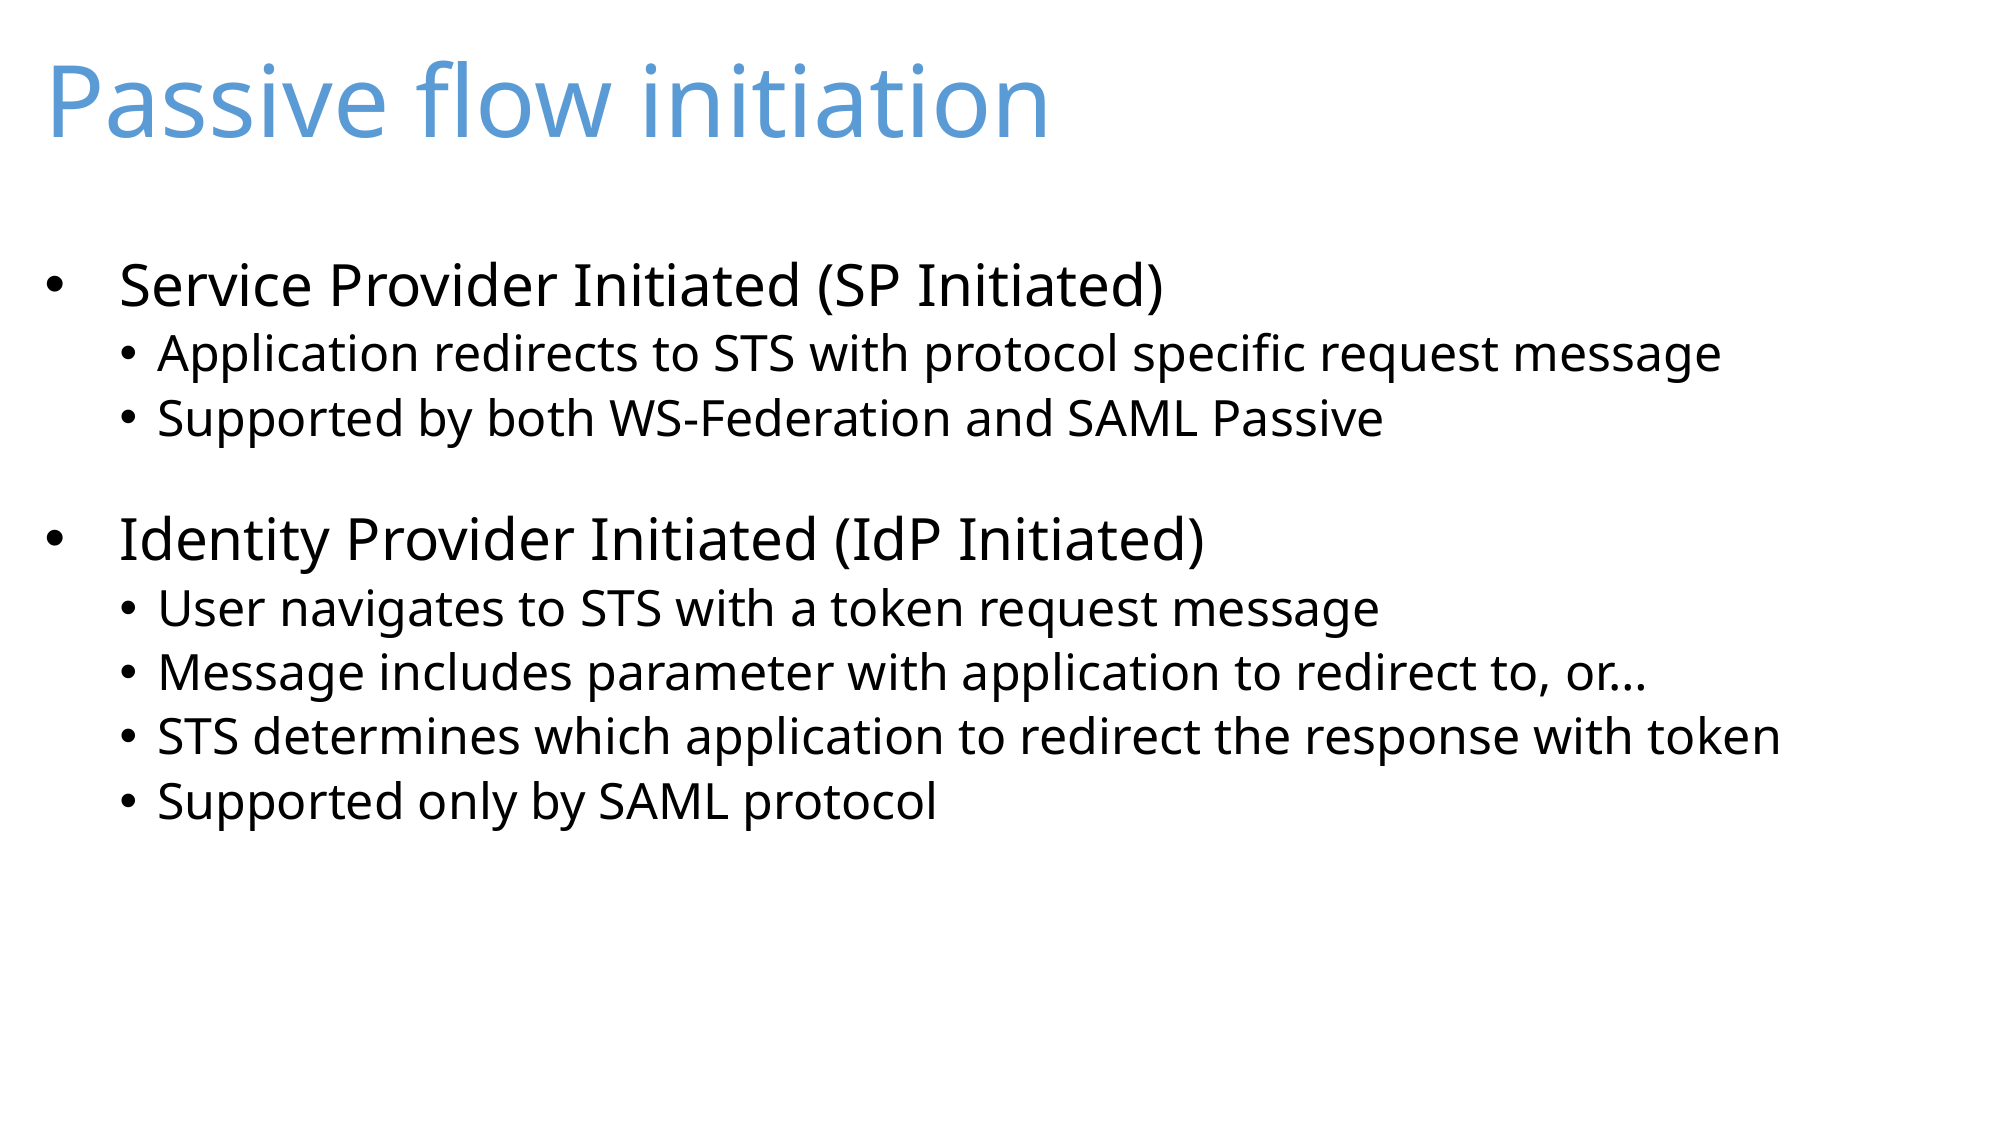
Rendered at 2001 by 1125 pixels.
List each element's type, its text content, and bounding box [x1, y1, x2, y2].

title Passive flow initiation [29, 29, 1979, 181]
list Service Provider Initiated (SP Initiated) Application redirects to STS with protocol specific request message Supported by both WS-Federation and SAML Passive Identity Provider Initiated (IdP Initiated) User navigates to STS with a token request message Message includes parameter with application to redirect to, or… STS determines which application to redirect the response with token Supported only by SAML protocol [29, 205, 1979, 1101]
